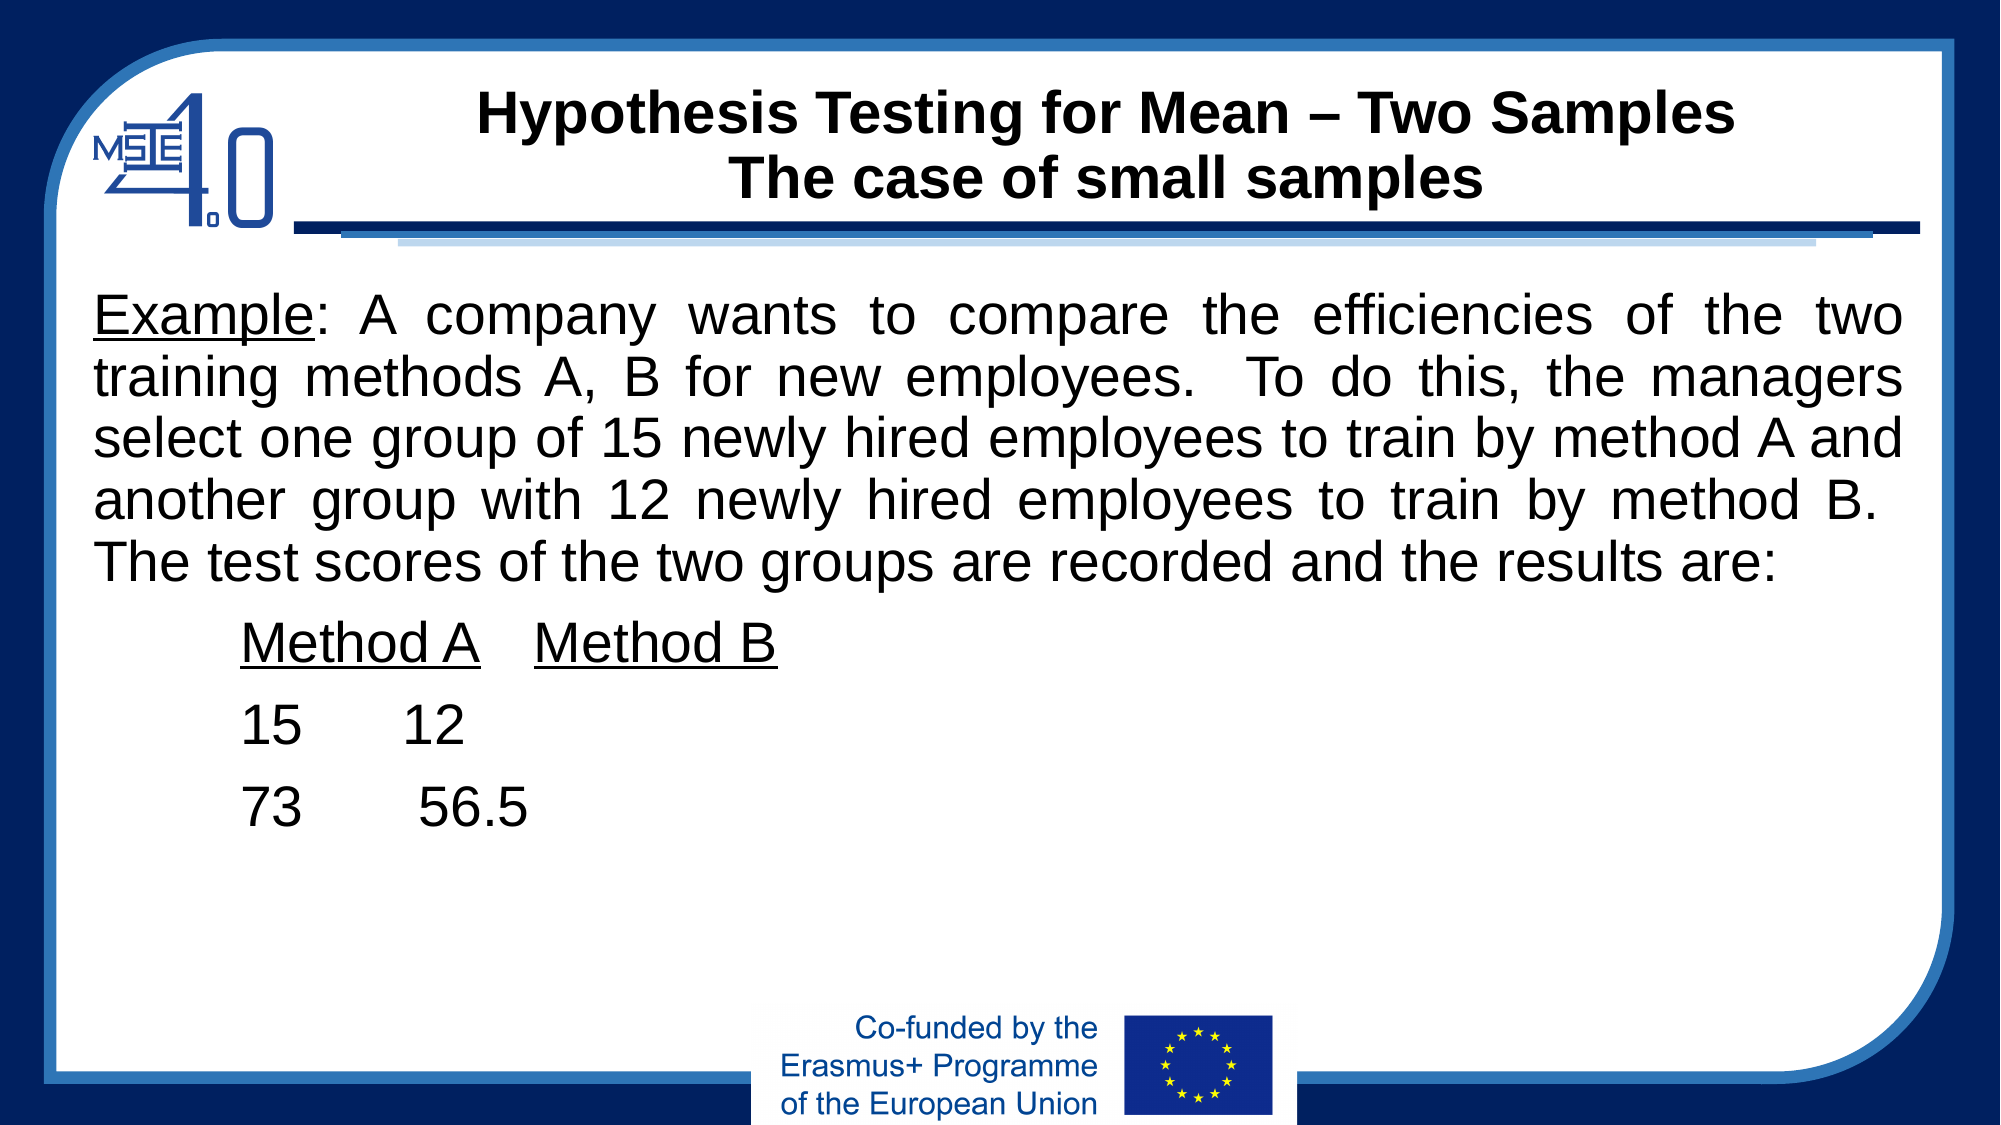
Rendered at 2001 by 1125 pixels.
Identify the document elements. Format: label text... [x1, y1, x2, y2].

title Hypothesis Testing for Mean – Two Samples The case of small samples [294, 75, 1921, 220]
text_box [0, 0, 2000, 75]
picture [751, 1003, 1298, 1125]
